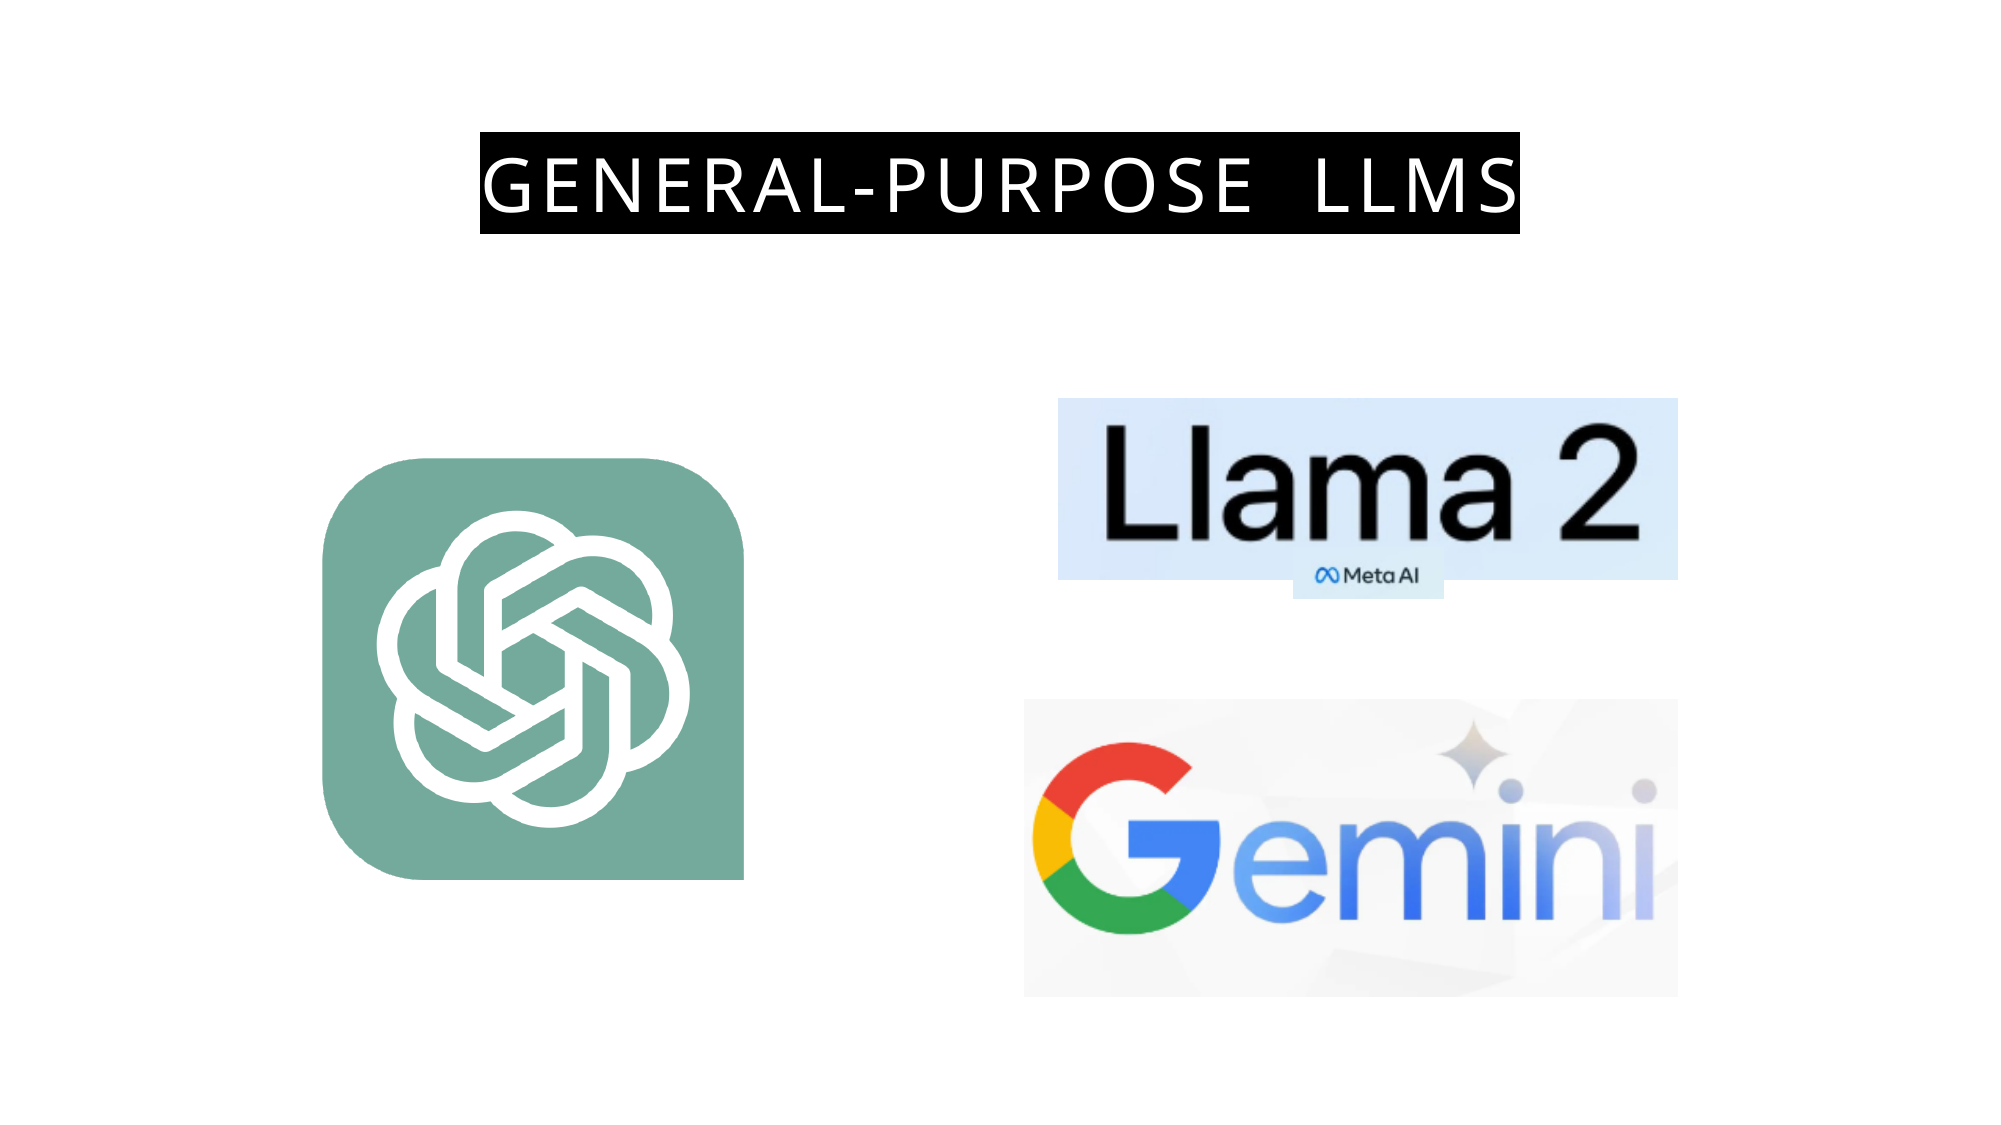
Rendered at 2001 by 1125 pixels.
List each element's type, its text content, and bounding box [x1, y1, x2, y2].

picture [321, 458, 744, 880]
picture [1058, 398, 1678, 599]
picture [1024, 699, 1678, 997]
title General-Purpose llms [128, 46, 1872, 235]
